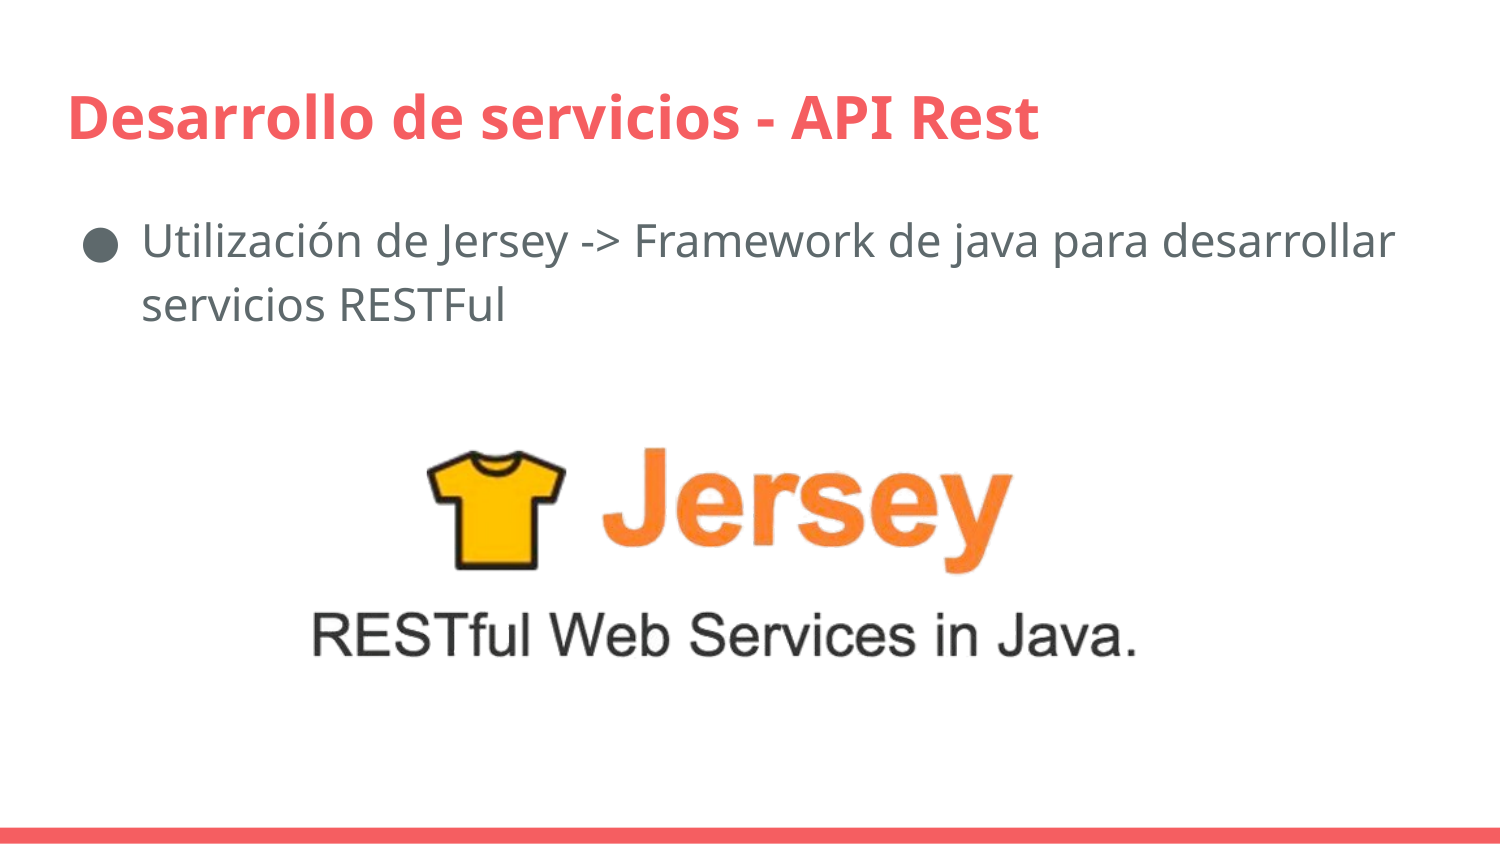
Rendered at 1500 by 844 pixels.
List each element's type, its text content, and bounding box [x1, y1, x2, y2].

title Desarrollo de servicios - API Rest [51, 64, 1449, 167]
picture [259, 335, 1177, 797]
list Utilización de Jersey -> Framework de java para desarrollar servicios RESTFul [51, 189, 1449, 750]
